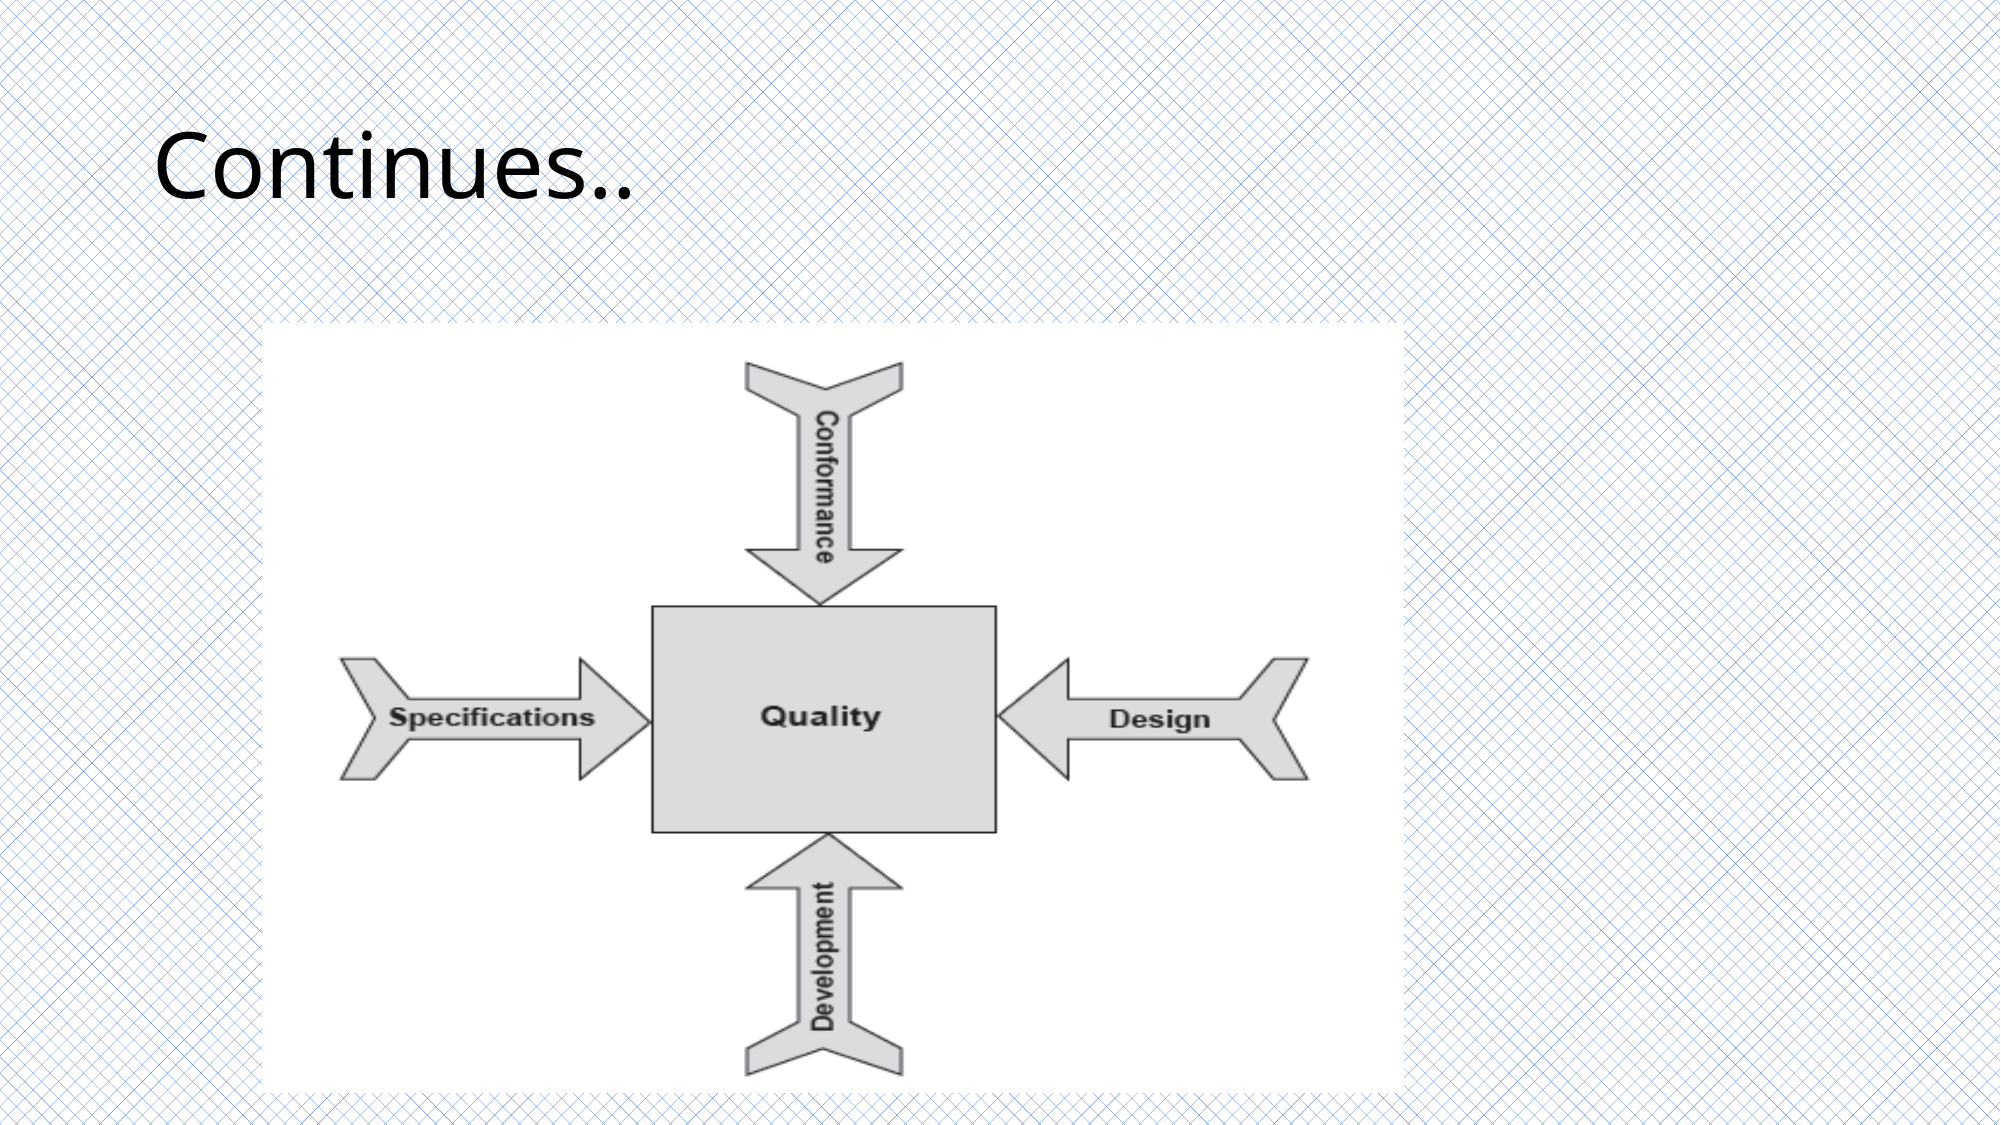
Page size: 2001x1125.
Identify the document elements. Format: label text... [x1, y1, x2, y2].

title Continues.. [137, 59, 1863, 278]
picture [262, 323, 1404, 1093]
